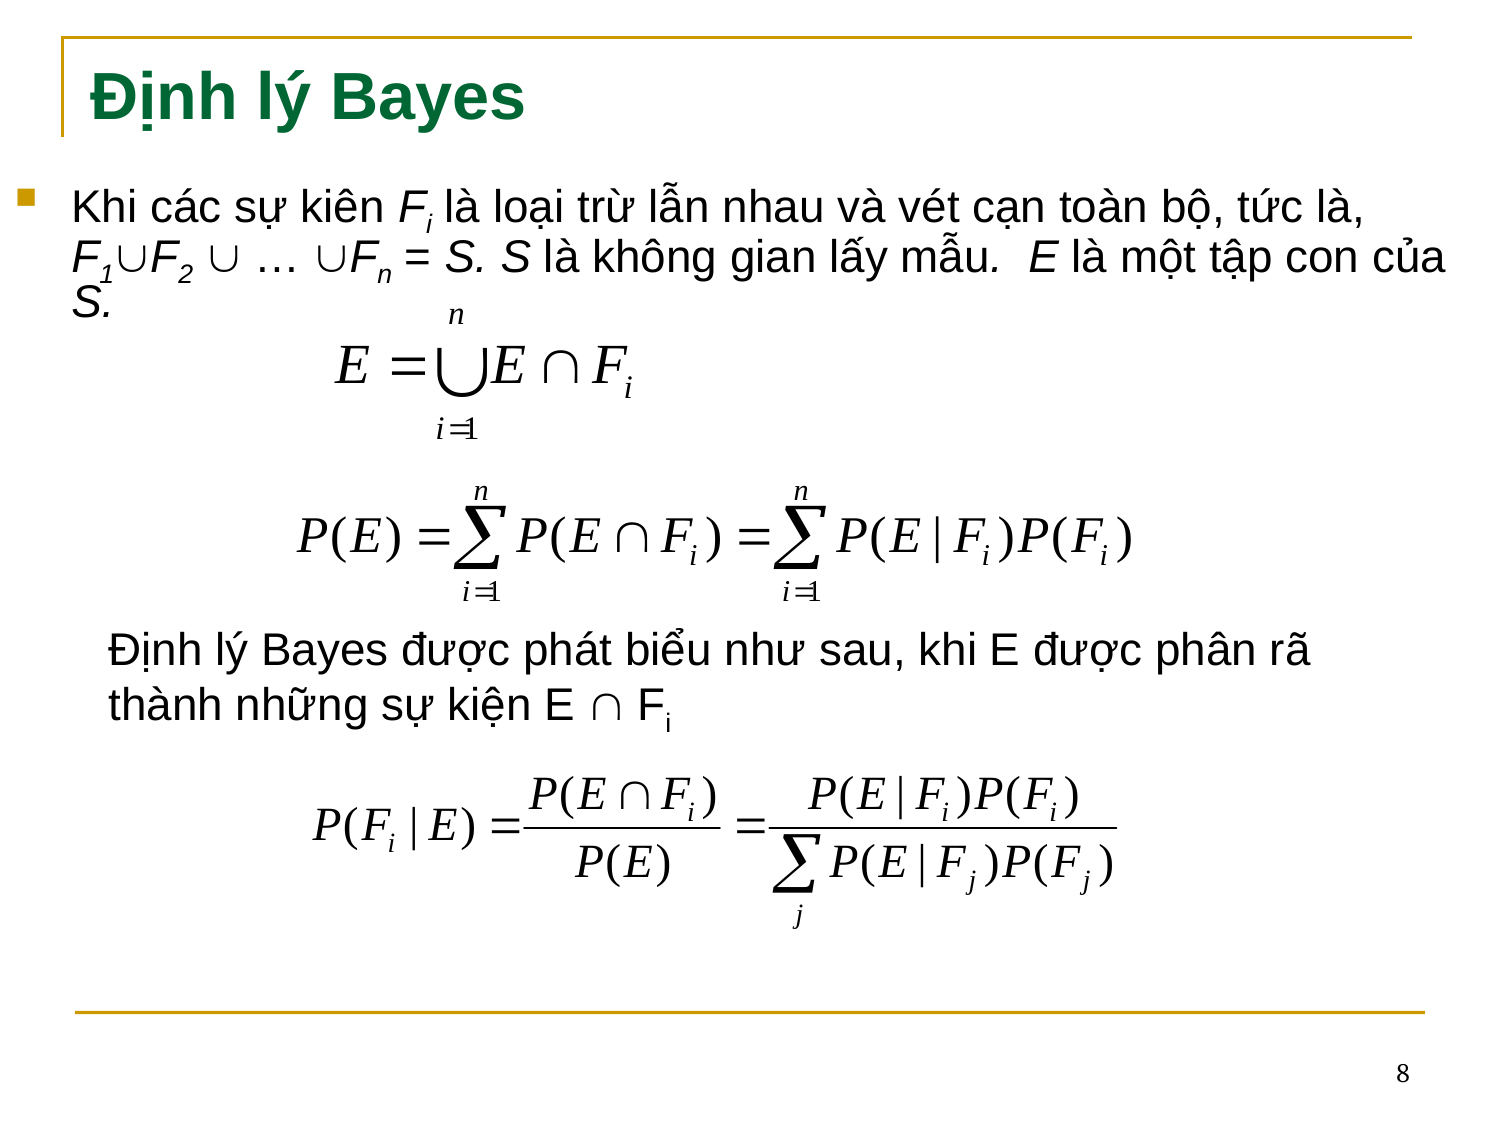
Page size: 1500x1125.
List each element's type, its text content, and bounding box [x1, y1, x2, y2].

title Định lý Bayes [75, 45, 1438, 163]
list Khi các sự kiên Fi là loại trừ lẫn nhau và vét cạn toàn bộ, tức là, F1F2  … Fn = S. S là không gian lấy mẫu. E là một tập con của S. [0, 174, 1500, 288]
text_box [324, 289, 650, 451]
slide_number 8 [1074, 1024, 1425, 1100]
text_box Định lý Bayes được phát biểu như sau, khi E được phân rã thành những sự kiện E  Fi [93, 612, 1407, 745]
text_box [303, 764, 1127, 941]
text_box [287, 466, 1143, 613]
